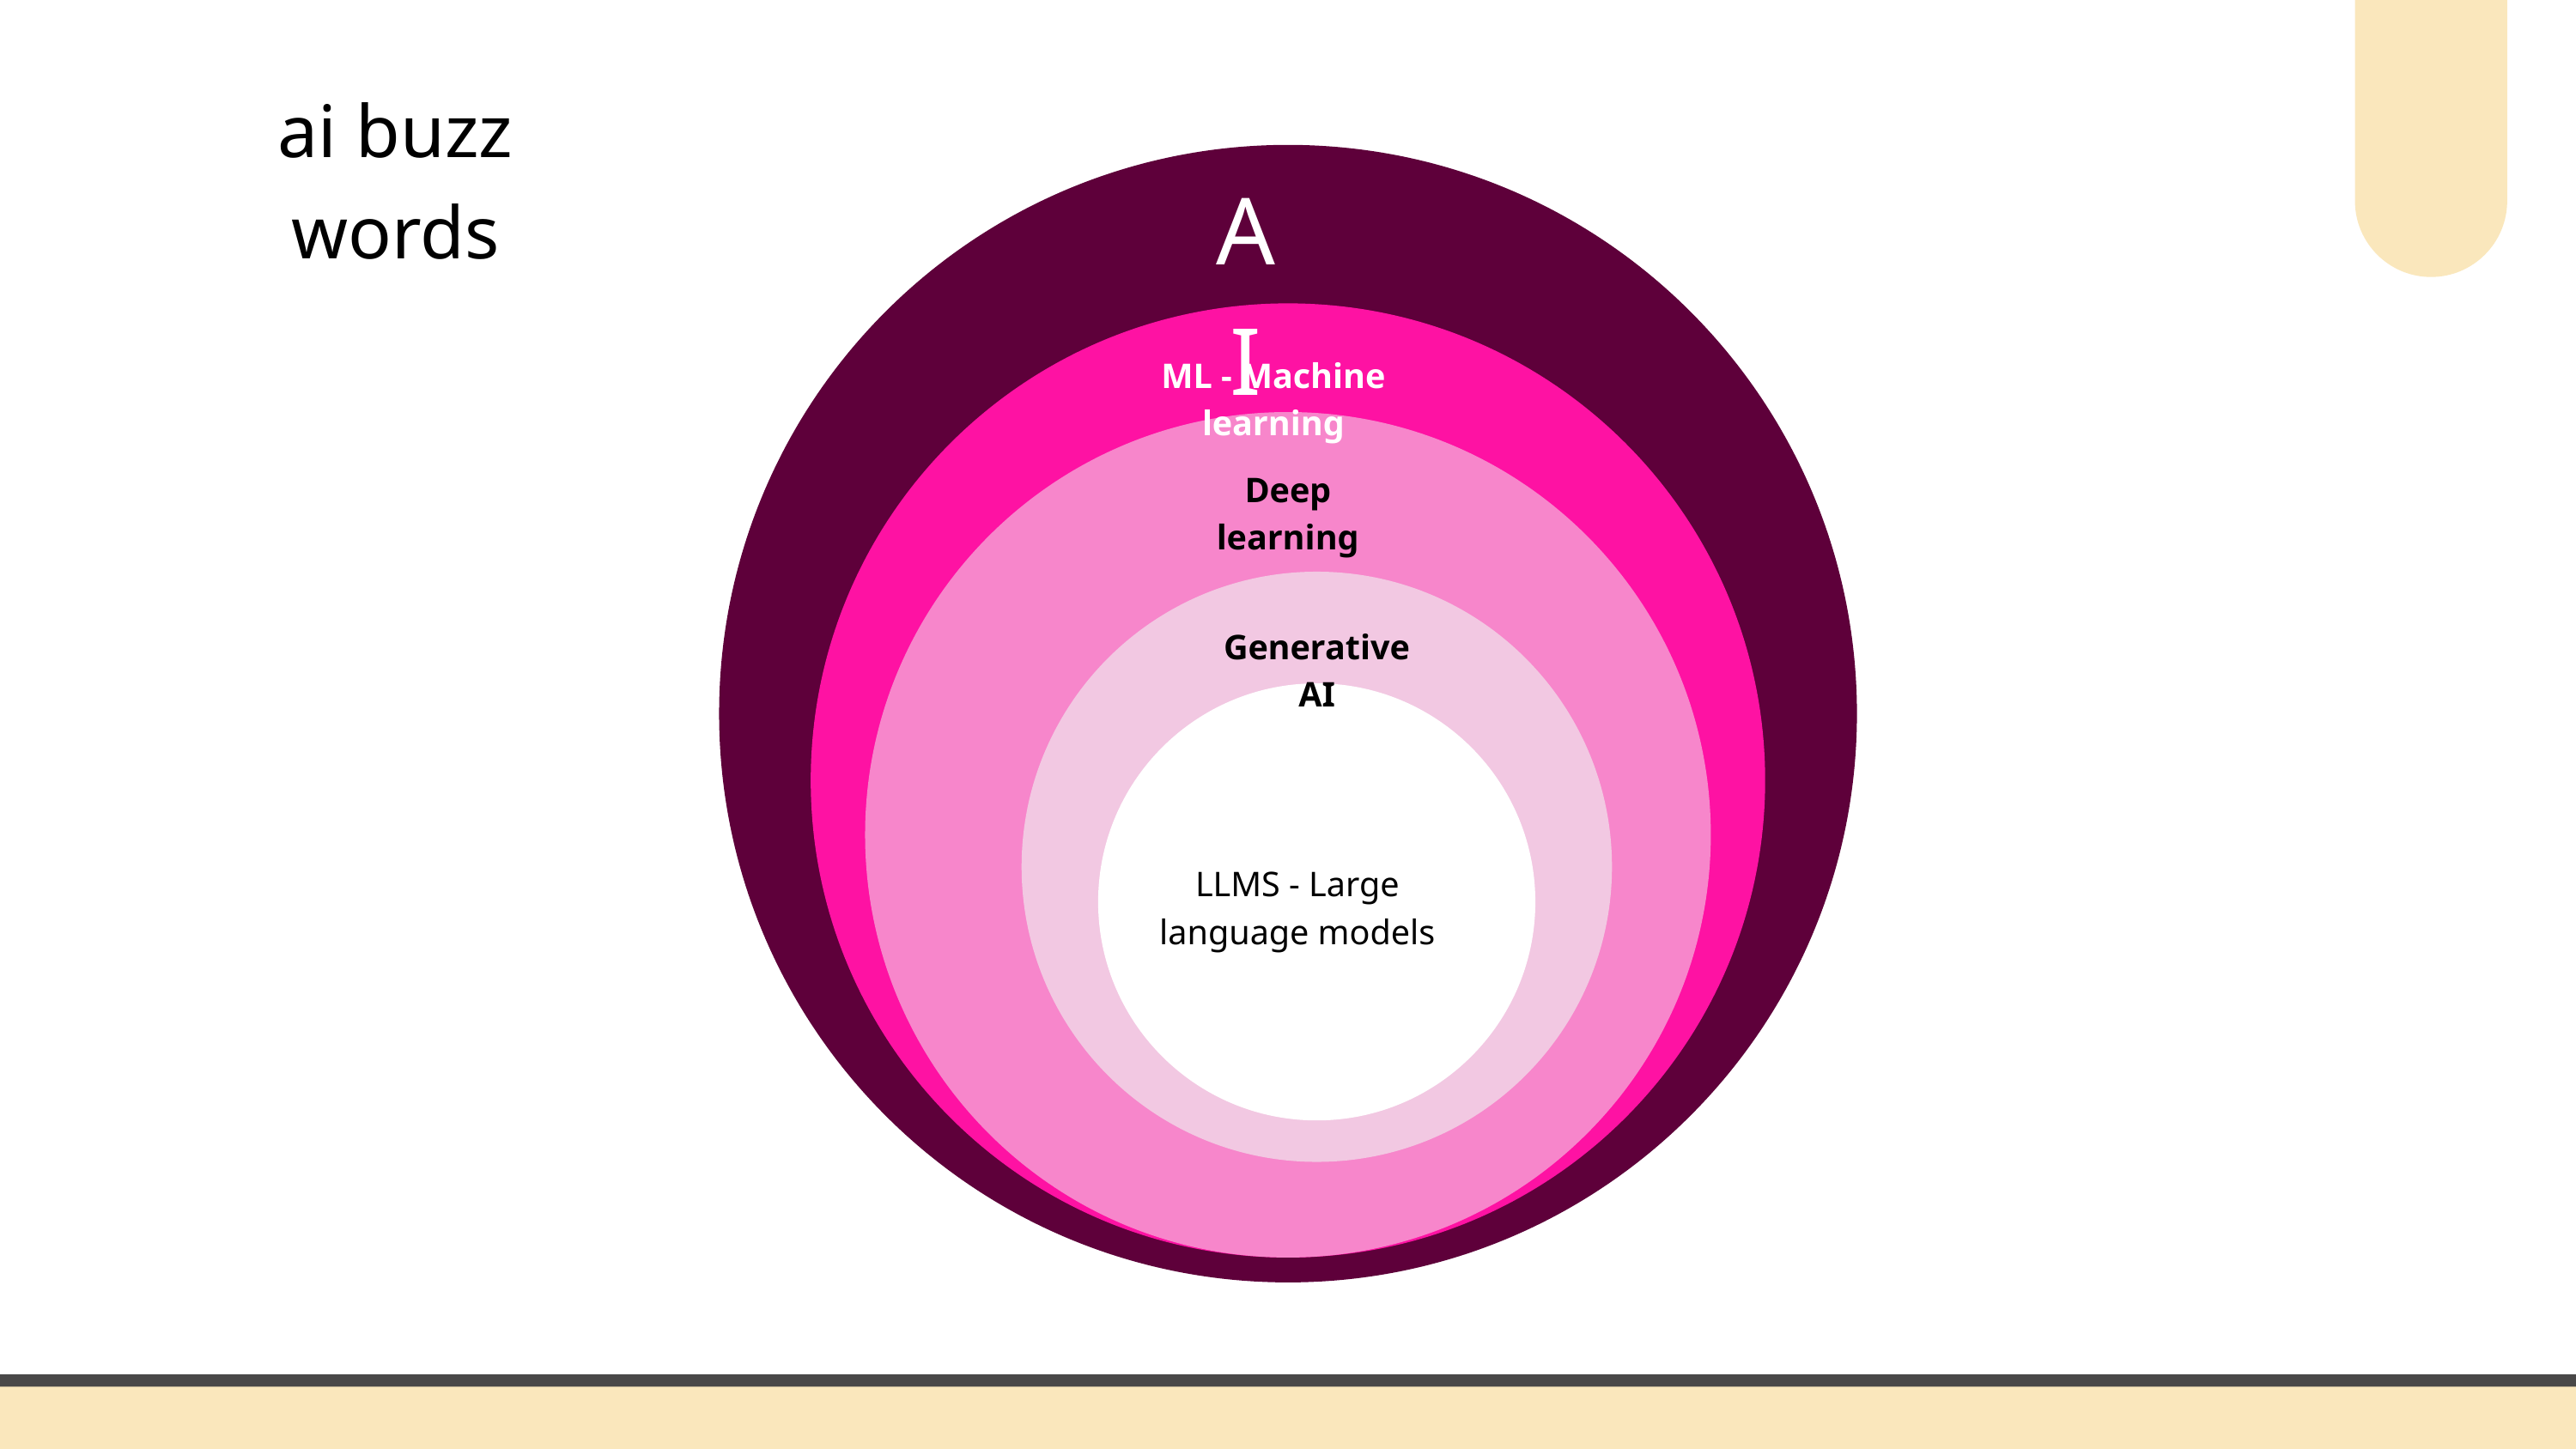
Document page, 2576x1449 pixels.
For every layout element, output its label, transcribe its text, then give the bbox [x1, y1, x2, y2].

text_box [865, 411, 1711, 1258]
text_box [2354, 0, 2508, 277]
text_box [810, 303, 1765, 1258]
text_box ai buzz words [165, 71, 626, 274]
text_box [0, 1379, 2576, 1449]
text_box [1097, 682, 1536, 1121]
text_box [719, 144, 1857, 1283]
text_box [1021, 571, 1613, 1162]
